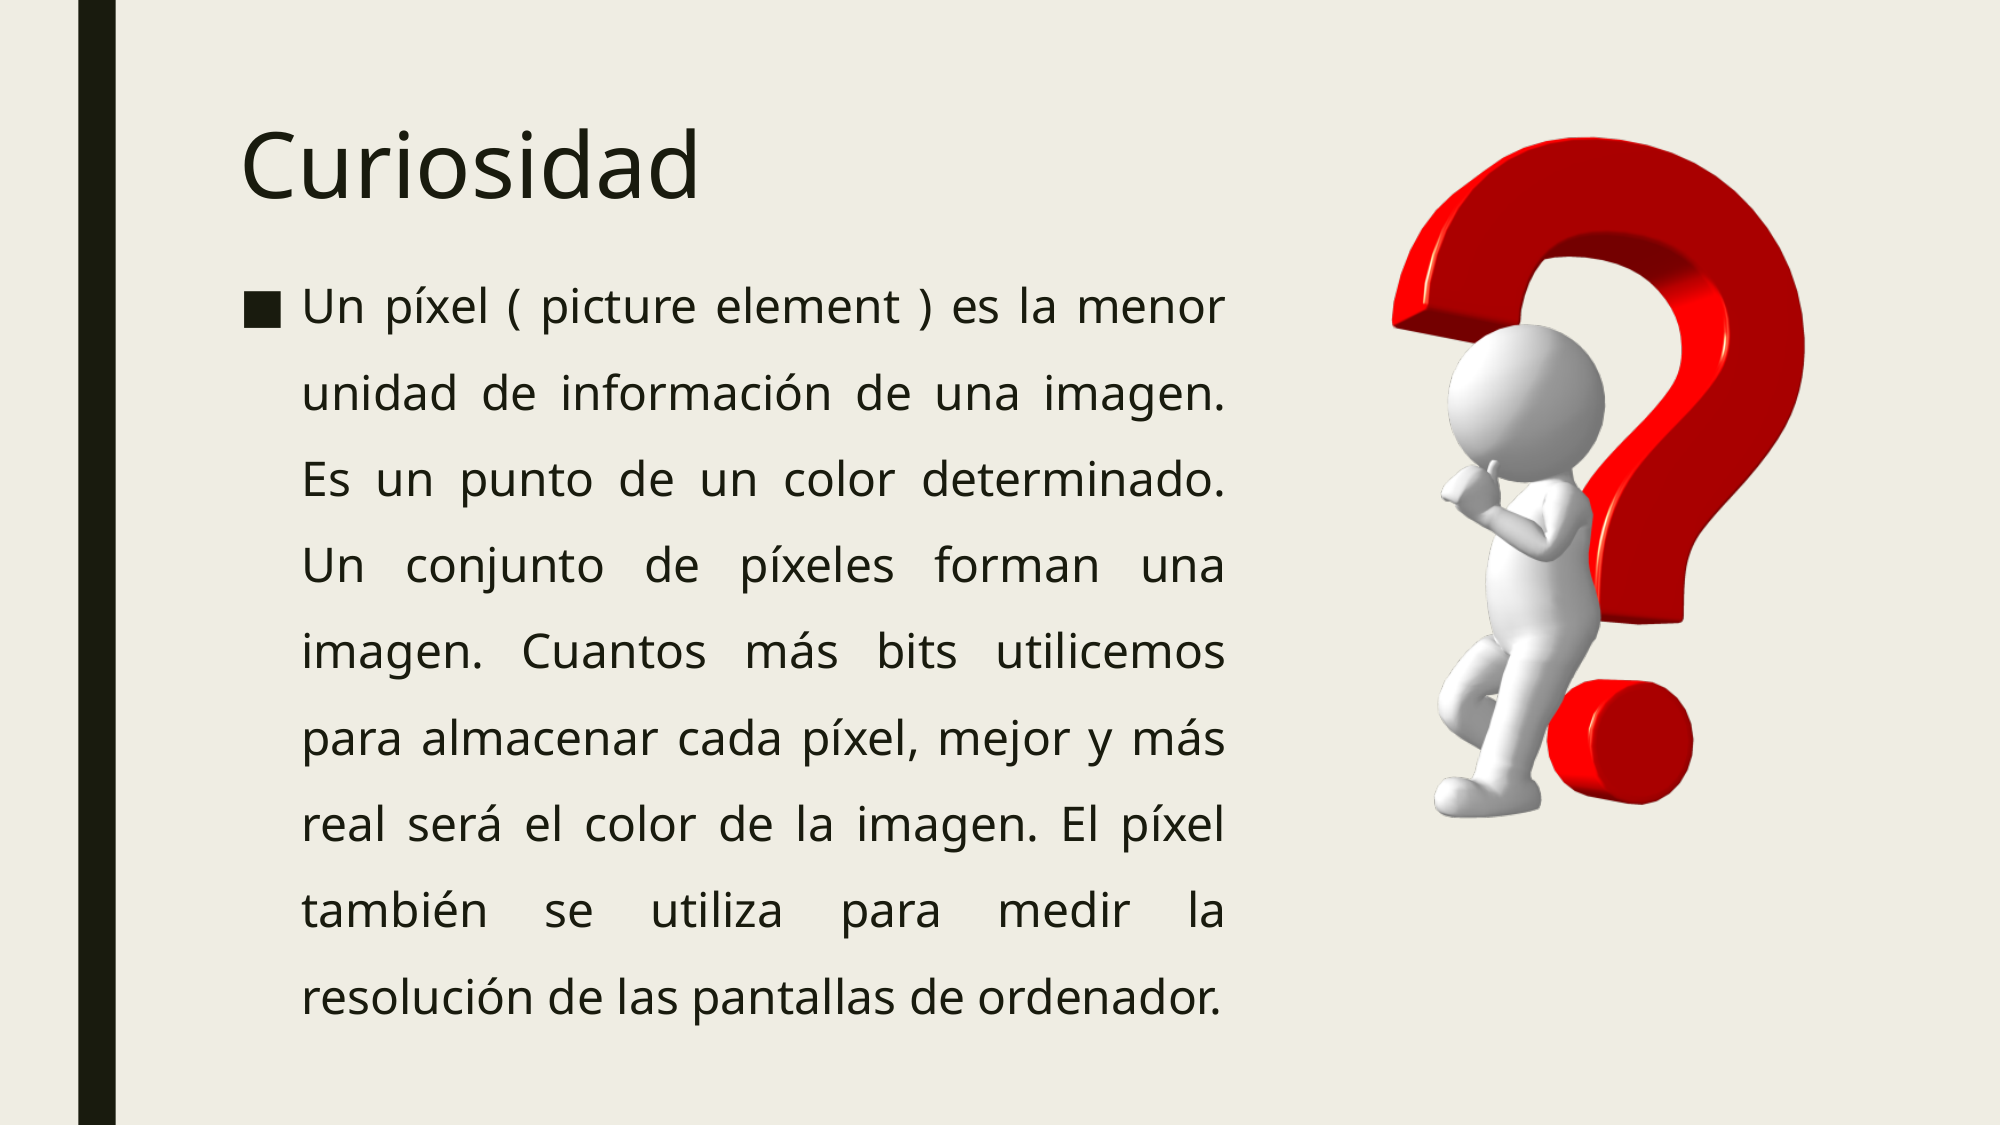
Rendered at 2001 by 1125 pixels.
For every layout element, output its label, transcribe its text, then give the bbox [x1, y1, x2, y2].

picture [1120, 125, 2000, 829]
text_box Un píxel ( picture element ) es la menor unidad de información de una imagen. Es un punto de un color determinado. Un conjunto de píxeles forman una imagen. Cuantos más bits utilicemos para almacenar cada píxel, mejor y más real será el color de la imagen. El píxel también se utiliza para medir la resolución de las pantallas de ordenador. [224, 239, 1243, 1053]
text_box Curiosidad [224, 112, 1800, 239]
